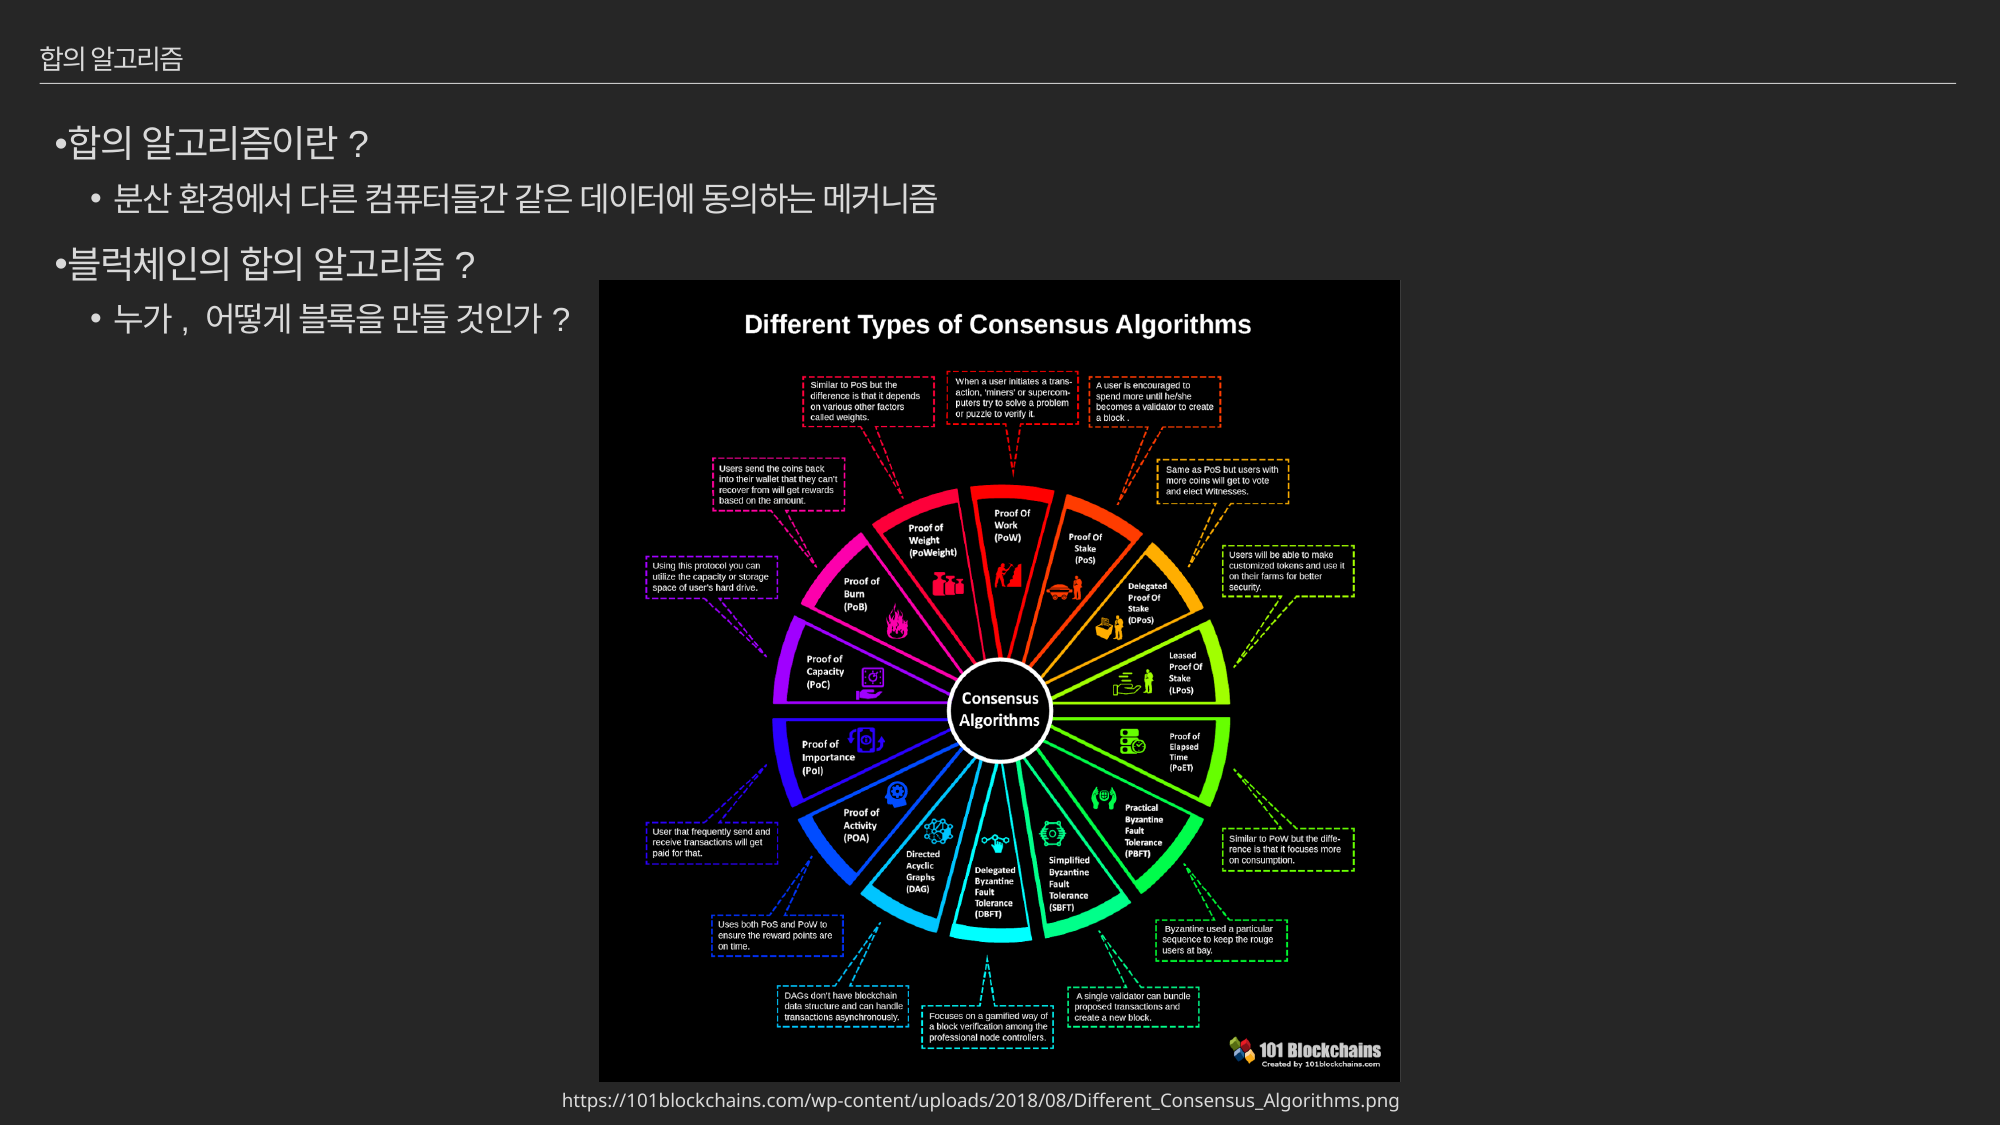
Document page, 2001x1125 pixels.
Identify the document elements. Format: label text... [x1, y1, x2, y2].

list 합의 알고리즘이란? 분산 환경에서 다른 컴퓨터들간 같은 데이터에 동의하는 메커니즘 블럭체인의 합의 알고리즘? 누가, 어떻게 블록을 만들 것인가? [39, 110, 1957, 825]
text_box https://101blockchains.com/wp-content/uploads/2018/08/Different_Consensus_Algorithms.png [478, 1081, 1483, 1119]
picture [599, 280, 1401, 1082]
title 합의 알고리즘 [39, 31, 1961, 84]
